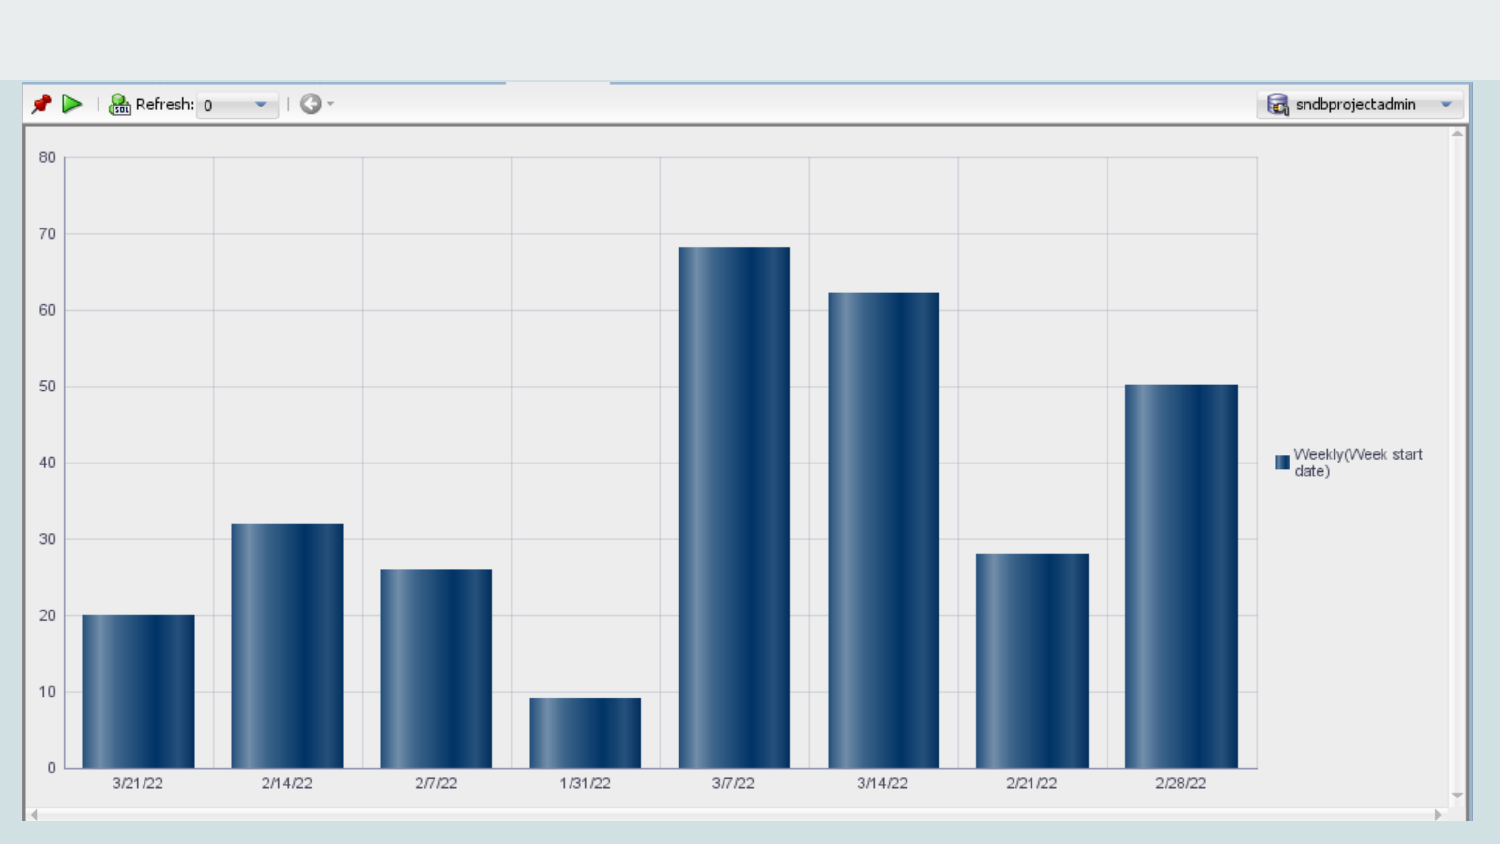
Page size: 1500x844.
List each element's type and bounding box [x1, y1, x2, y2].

picture [22, 82, 1473, 821]
